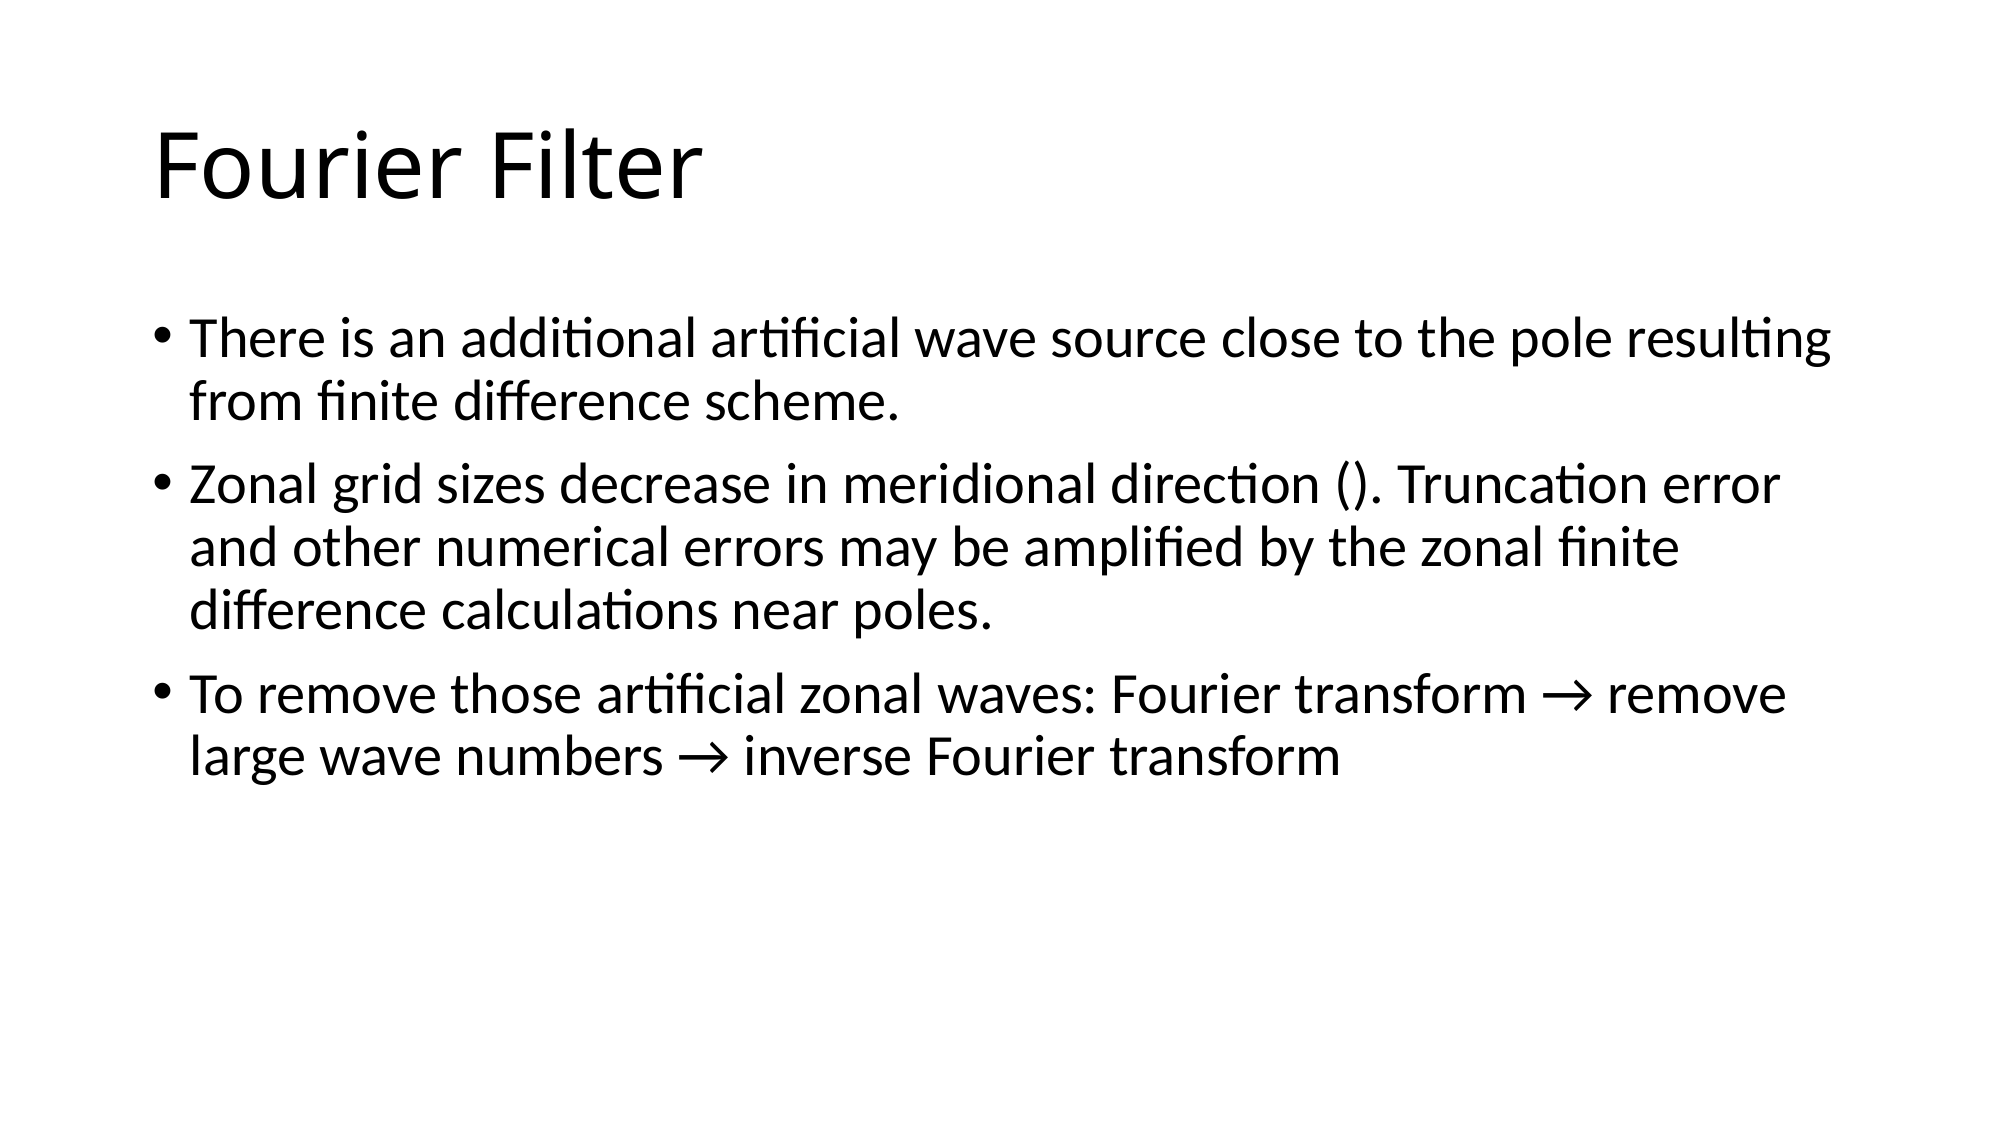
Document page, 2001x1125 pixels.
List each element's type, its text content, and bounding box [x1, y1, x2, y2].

title Fourier Filter [137, 59, 1863, 278]
